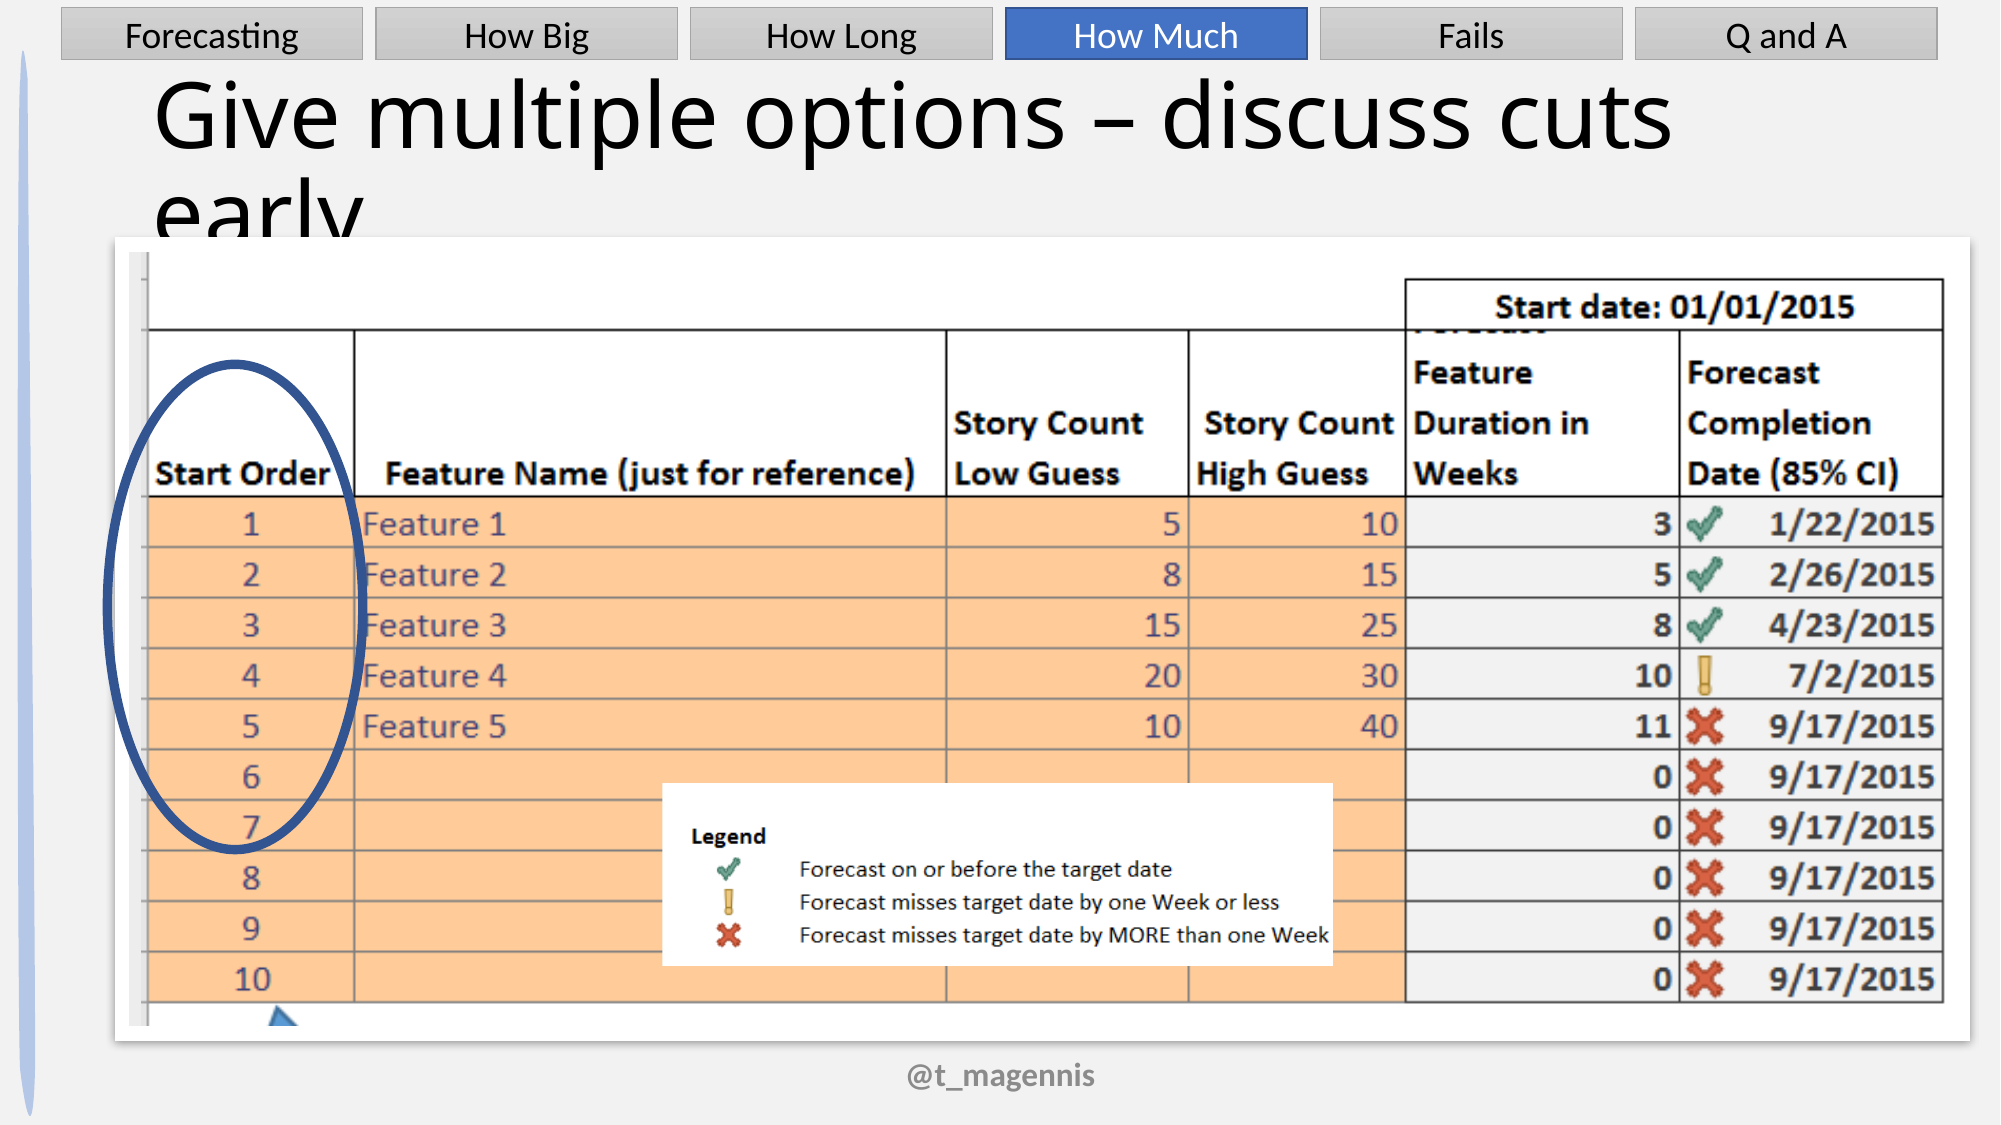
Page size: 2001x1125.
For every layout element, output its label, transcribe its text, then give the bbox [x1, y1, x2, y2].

footer @t_magennis [662, 1050, 1338, 1103]
text_box [106, 468, 129, 746]
text_box How Long [690, 7, 993, 60]
text_box Forecasting [61, 7, 363, 60]
text_box Fails [1320, 7, 1623, 60]
text_box How Big [375, 7, 678, 60]
title Give multiple options – discuss cuts early [137, 59, 1863, 236]
text_box Q and A [1635, 7, 1938, 60]
text_box How Much [1005, 7, 1308, 60]
picture [129, 251, 1956, 1027]
